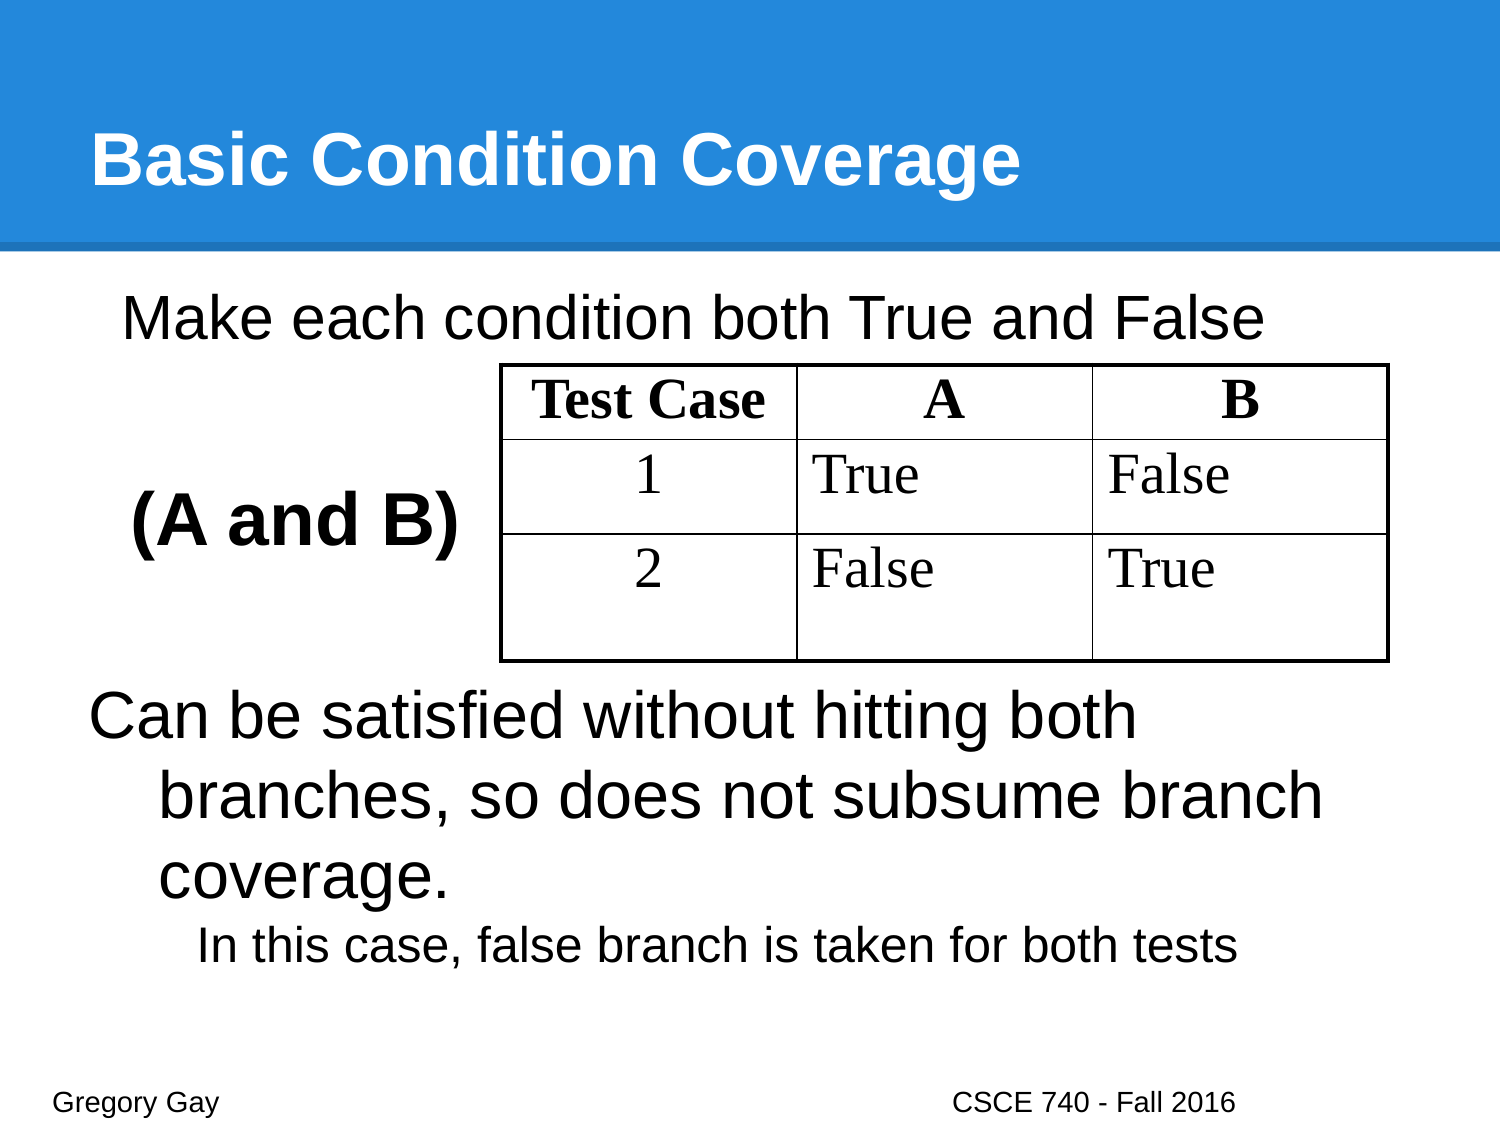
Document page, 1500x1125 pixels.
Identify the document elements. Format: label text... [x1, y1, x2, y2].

table_cell 2 [503, 535, 796, 659]
table_cell False [1093, 440, 1386, 533]
table_cell True [1093, 535, 1386, 659]
table_header A [798, 367, 1092, 439]
text_box Gregory Gay CSCE 740 - Fall 2016 32 [37, 1068, 1463, 1114]
table_cell True [798, 440, 1092, 533]
table_cell False [798, 535, 1092, 659]
title Basic Condition Coverage [75, 61, 1425, 249]
table_cell 1 [503, 440, 796, 533]
table_header B [1093, 367, 1386, 439]
list Make each condition both True and False Can be satisfied without hitting both branches, so does not subsume branch coverage. In this case, false branch is taken for both tests [75, 262, 1425, 1068]
table_header Test Case [503, 367, 796, 439]
text_box (A and B) [115, 455, 501, 582]
